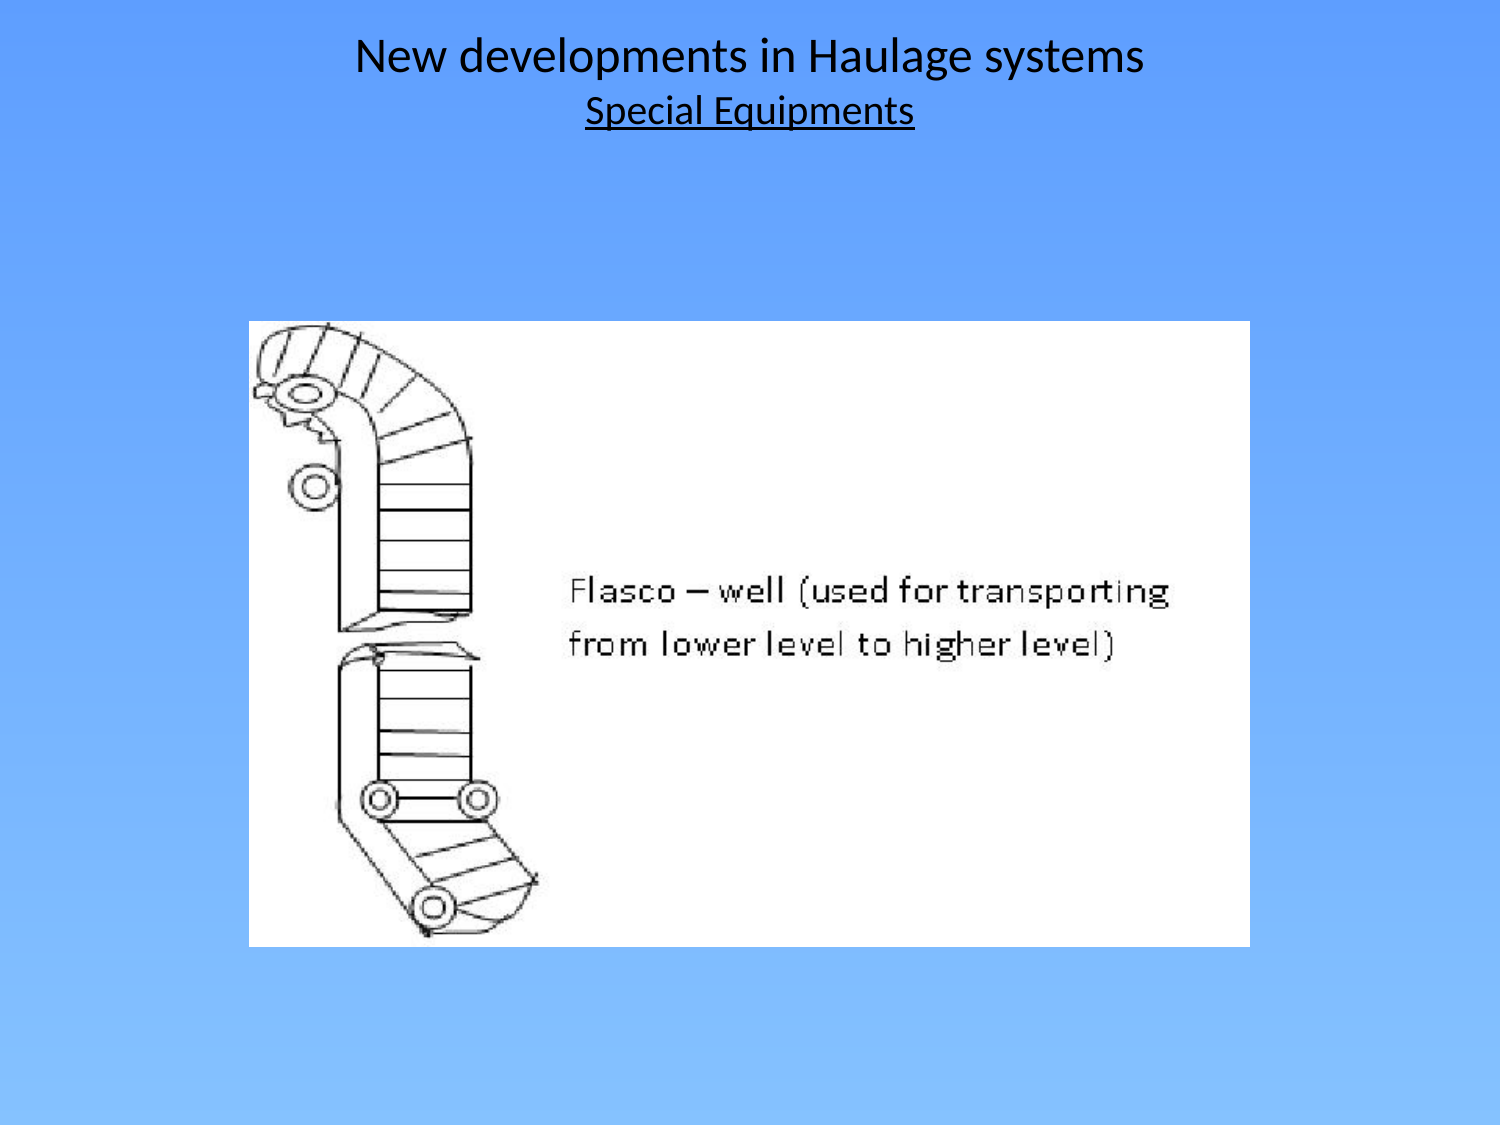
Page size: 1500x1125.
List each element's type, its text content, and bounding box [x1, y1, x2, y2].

title New developments in Haulage systems Special Equipments [75, 6, 1425, 199]
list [249, 320, 1251, 947]
